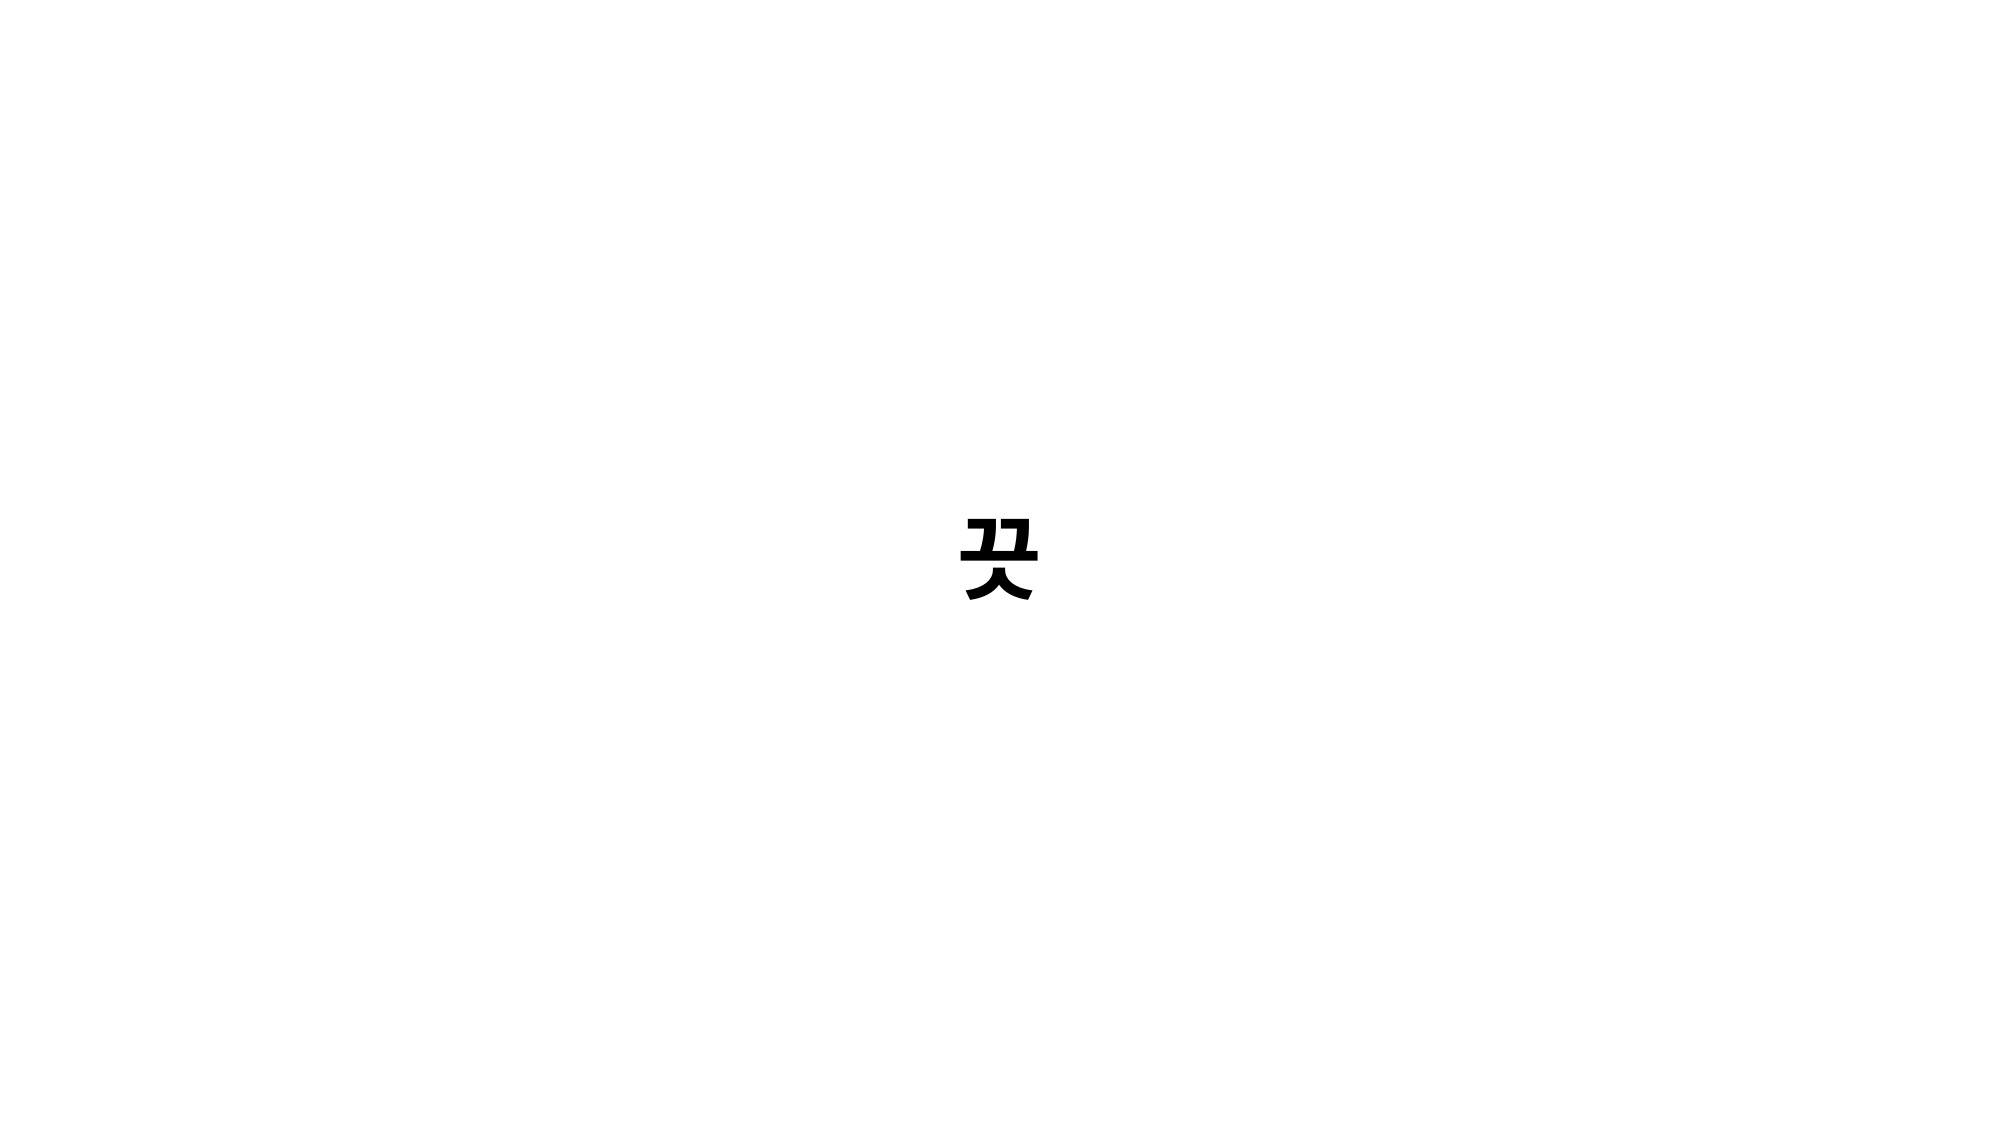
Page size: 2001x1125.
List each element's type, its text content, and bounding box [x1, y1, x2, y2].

text_box 끗 [880, 468, 1120, 656]
text_box [232, 341, 1761, 734]
